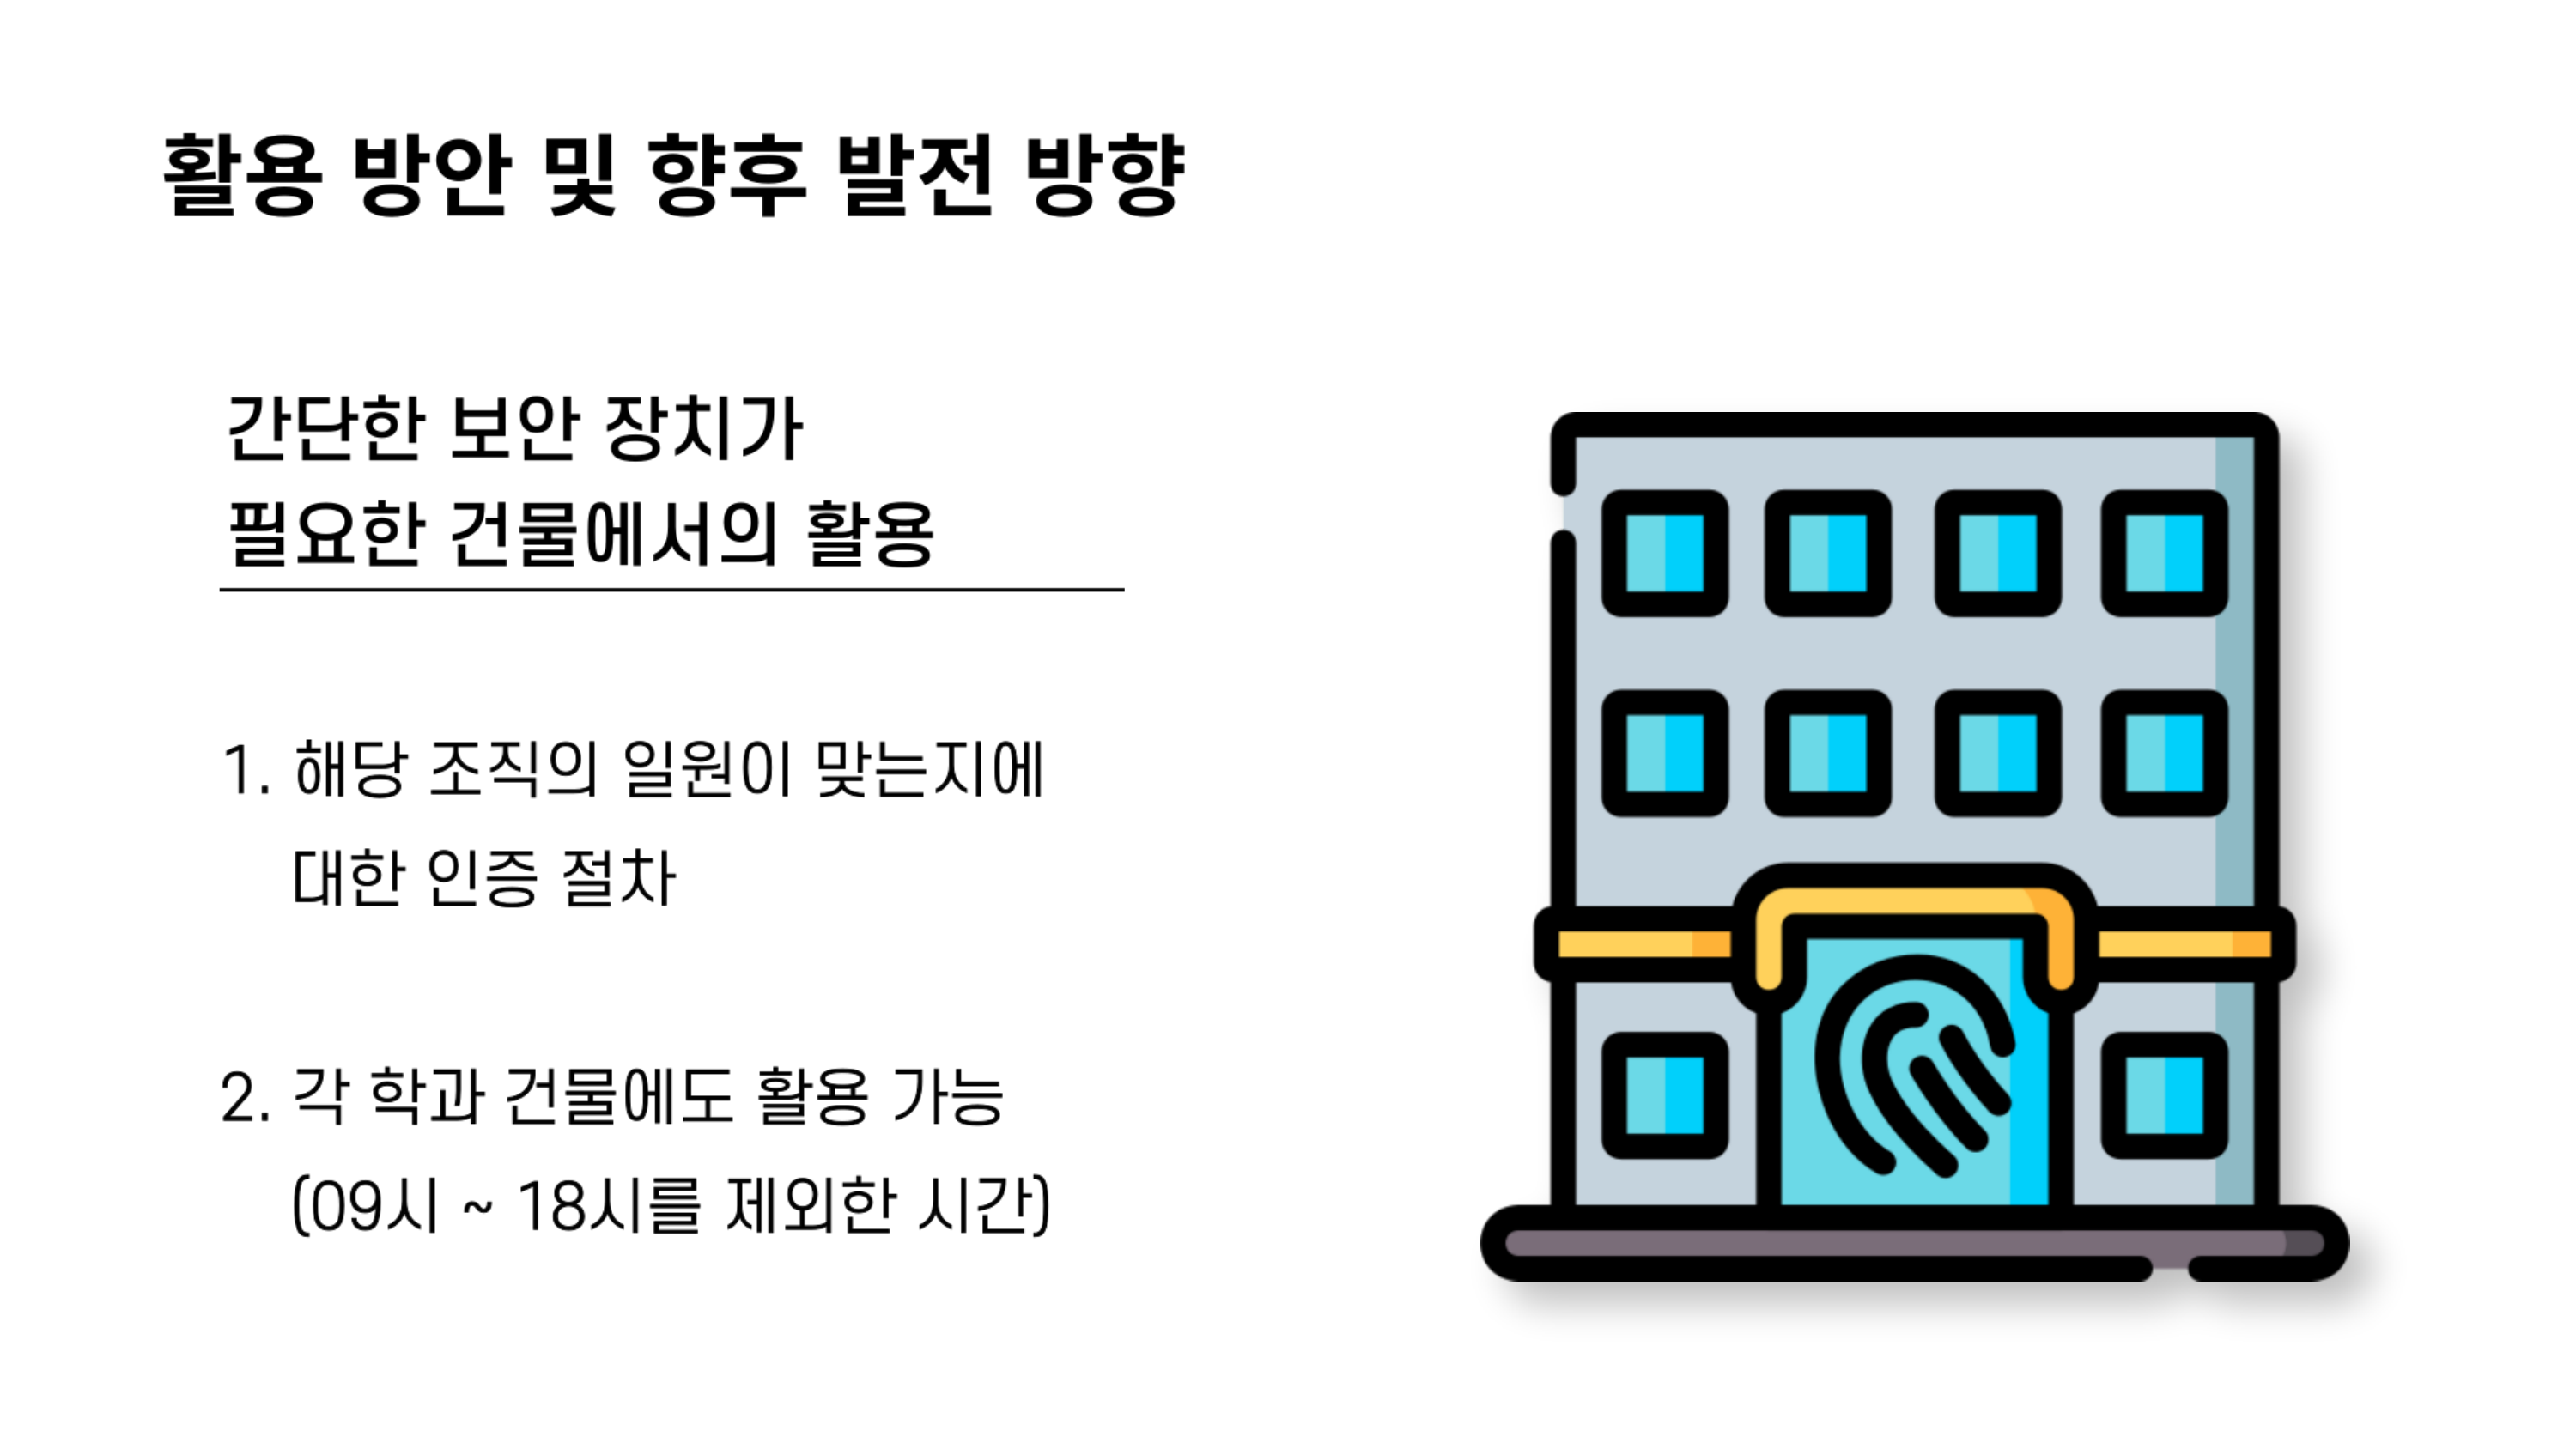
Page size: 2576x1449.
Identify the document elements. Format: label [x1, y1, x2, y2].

picture [98, 1, 2576, 1449]
text_box [1479, 411, 2350, 1282]
picture [214, 369, 966, 600]
text_box [219, 582, 1125, 597]
